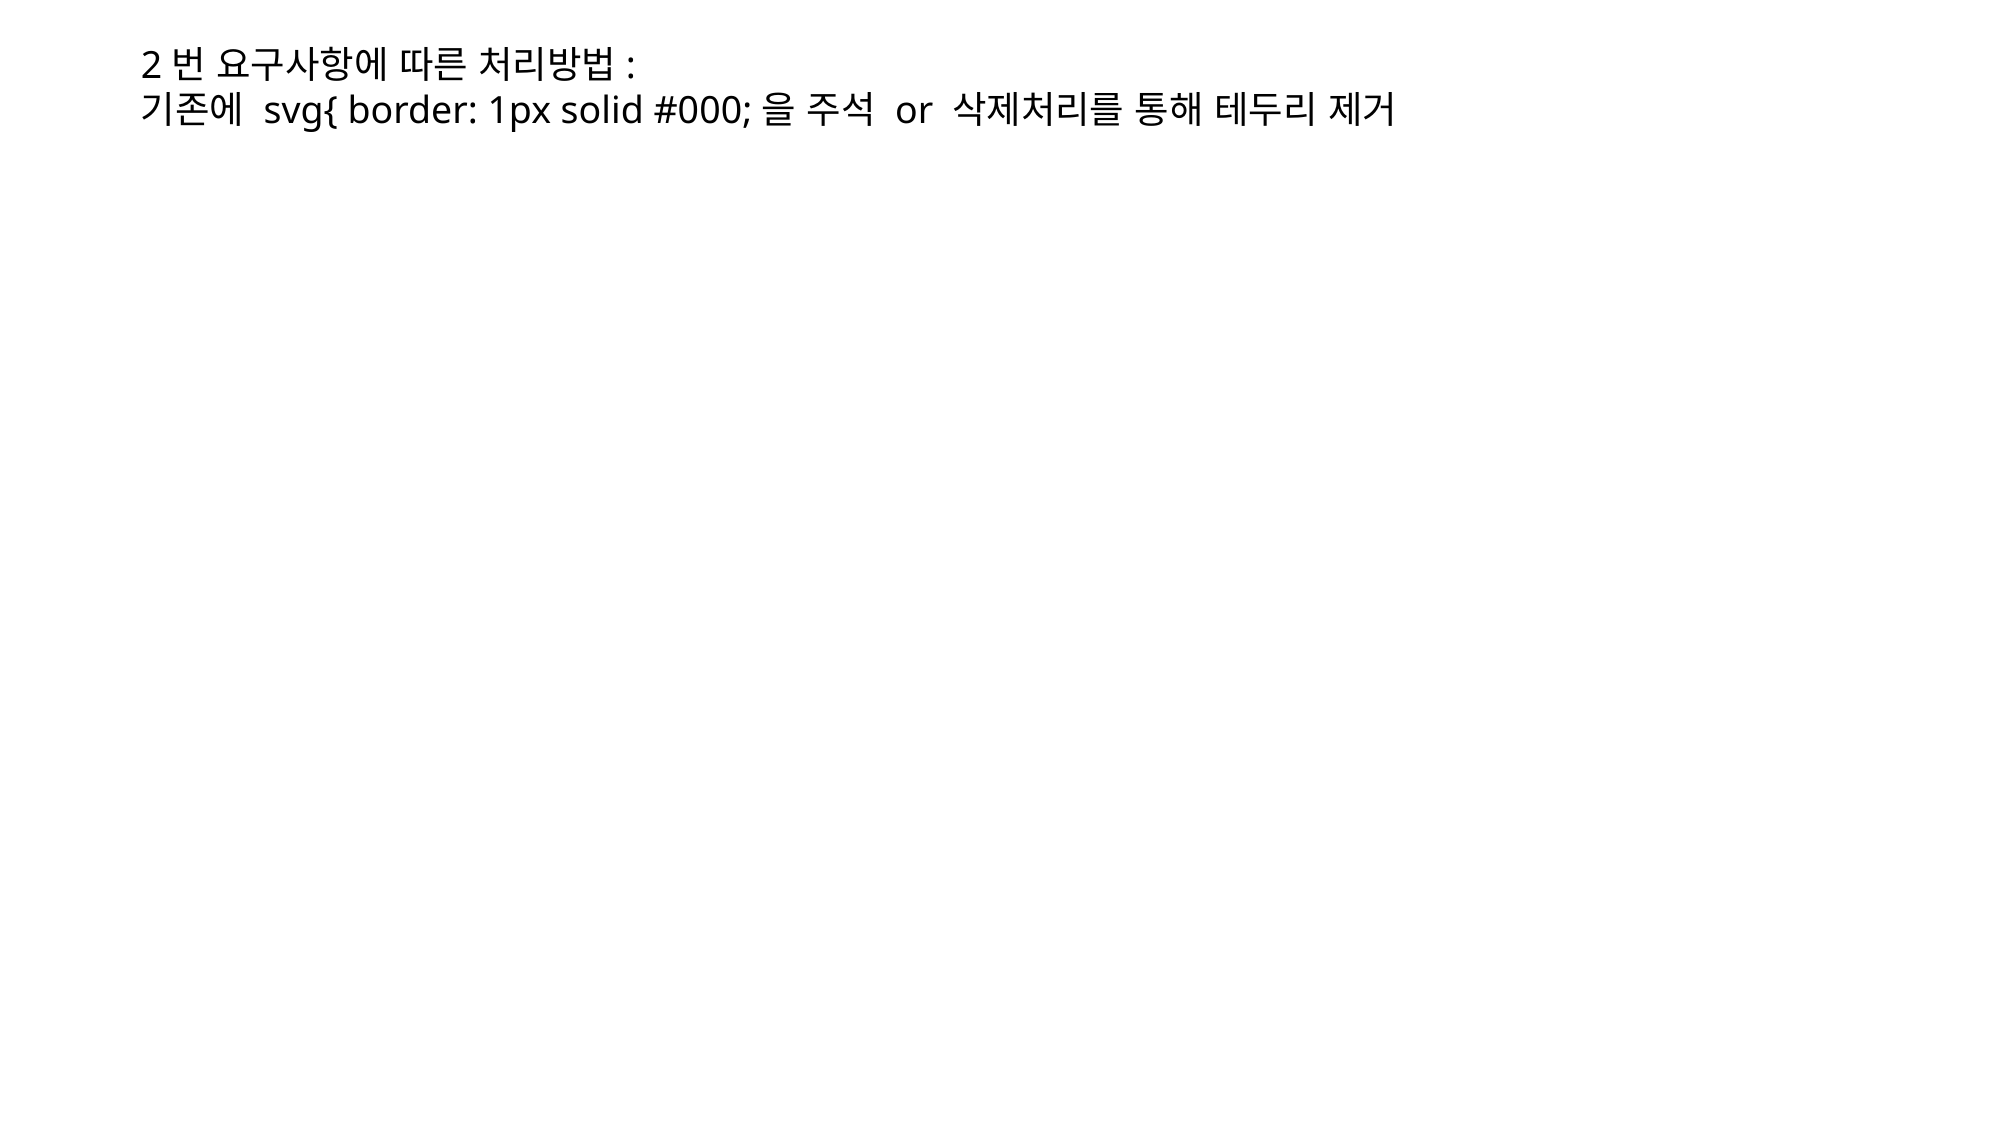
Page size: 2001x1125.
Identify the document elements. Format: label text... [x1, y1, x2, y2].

text_box 2번 요구사항에 따른 처리방법: 기존에 svg{ border: 1px solid #000;을 주석 or 삭제처리를 통해 테두리 제거 [126, 33, 1846, 139]
